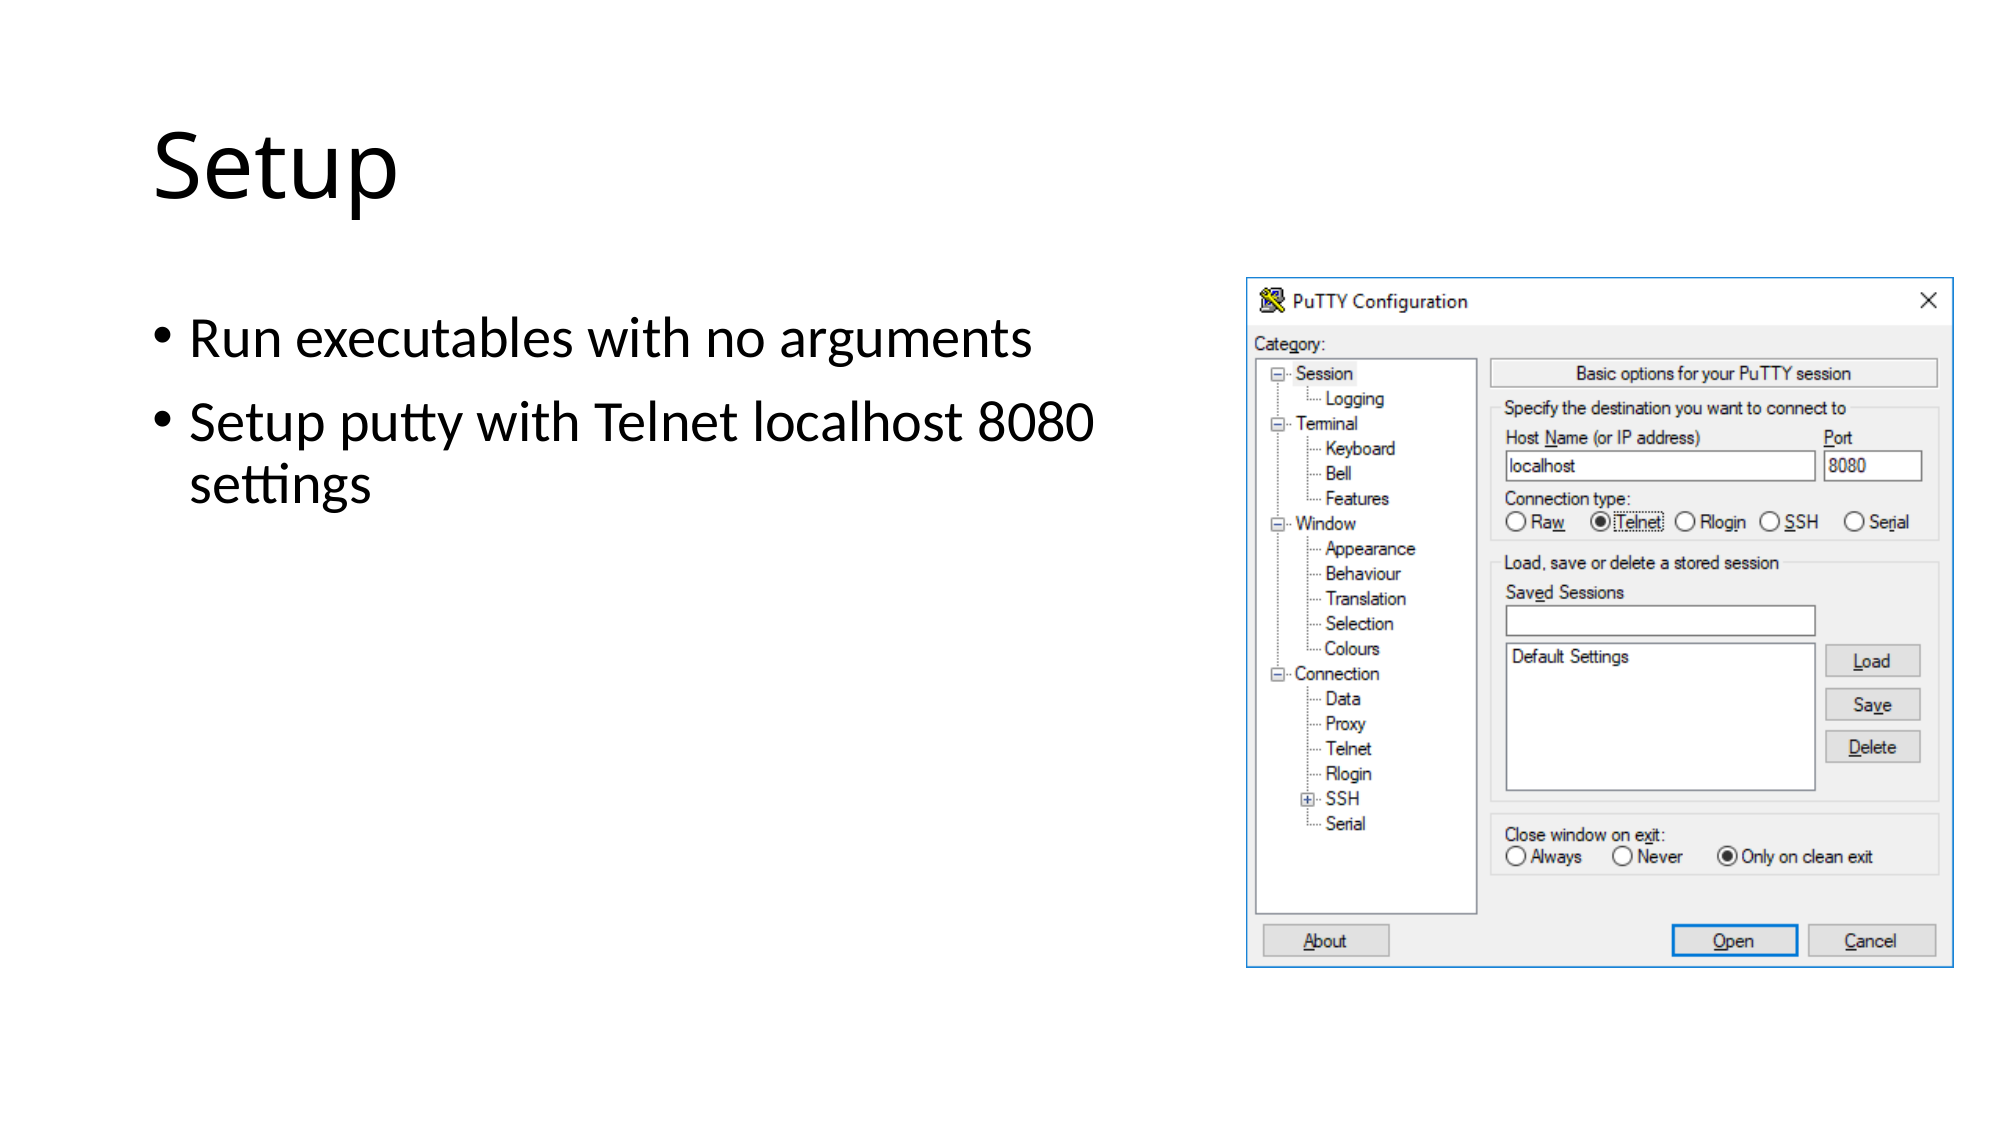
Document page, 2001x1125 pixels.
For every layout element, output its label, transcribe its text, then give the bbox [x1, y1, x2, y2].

title Setup [137, 59, 1863, 278]
list Run executables with no arguments Setup putty with Telnet localhost 8080 settings [137, 299, 1202, 1014]
picture [1246, 277, 1954, 968]
